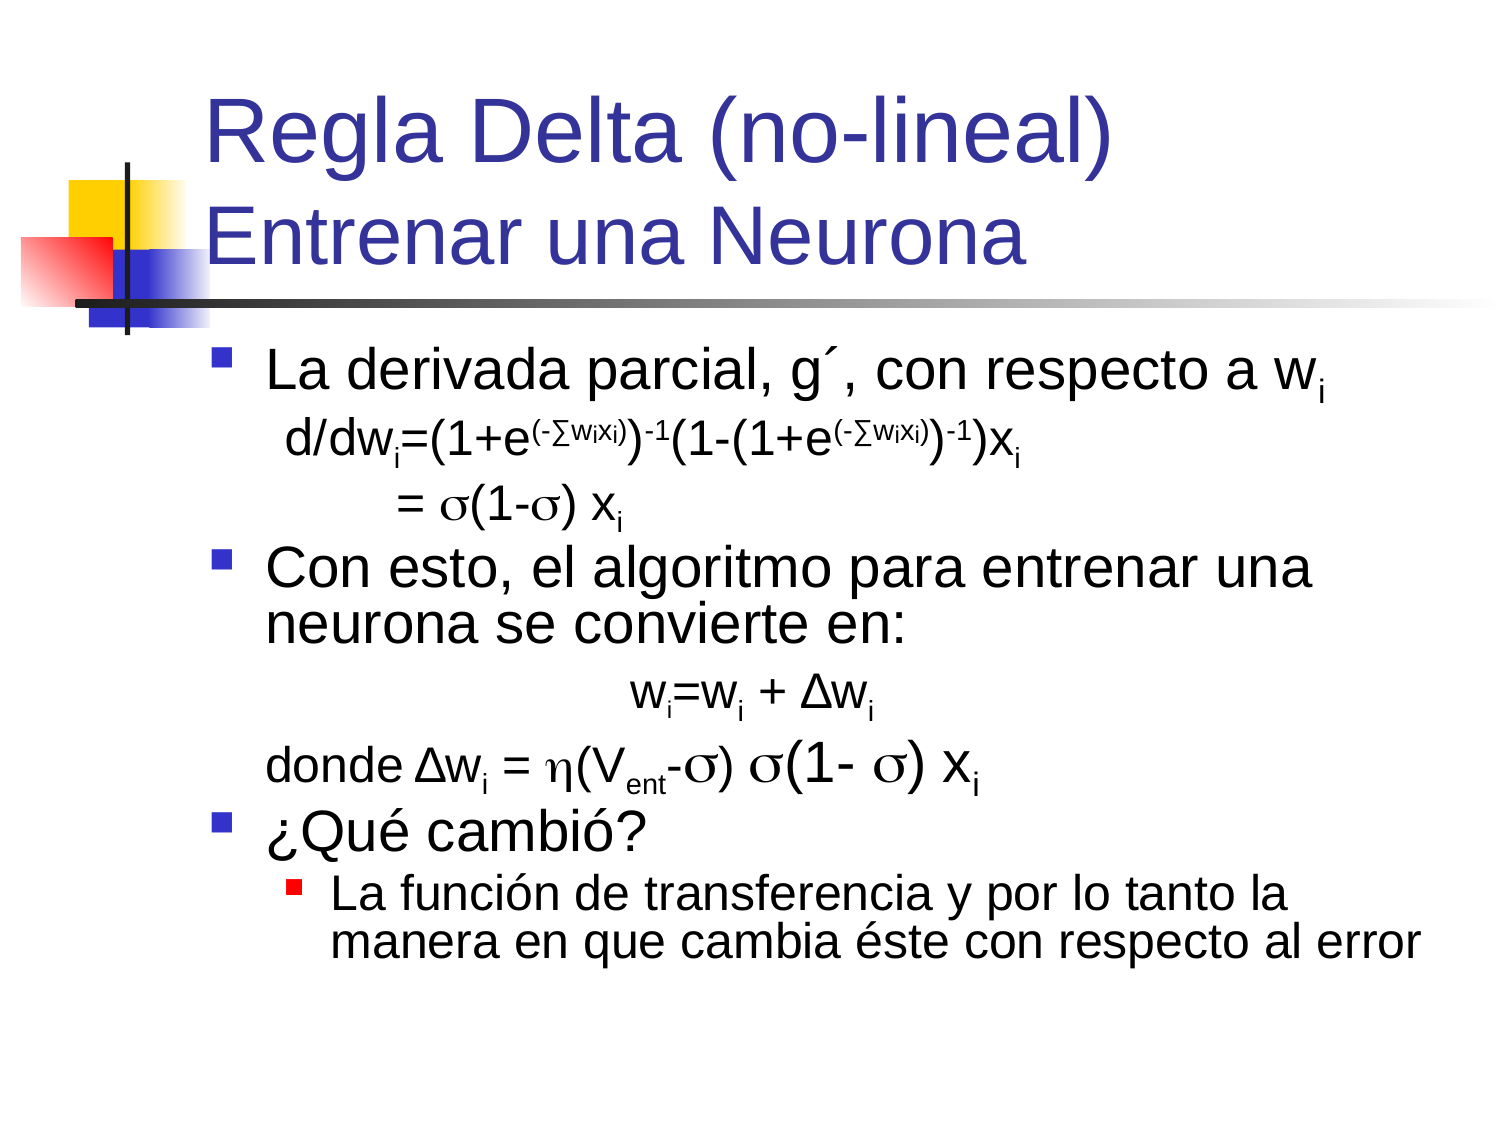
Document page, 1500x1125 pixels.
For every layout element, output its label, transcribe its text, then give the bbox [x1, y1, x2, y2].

list La derivada parcial, g´, con respecto a wi d/dwi=(1+e(-∑wixi))-1(1-(1+e(-∑wixi))-1)xi = (1-) xi Con esto, el algoritmo para entrenar una neurona se convierte en: wi=wi + ∆wi donde ∆wi = (Vent-) (1- ) xi ¿Qué cambió? La función de transferencia y por lo tanto la manera en que cambia éste con respecto al error [193, 330, 1470, 1007]
title Regla Delta (no-lineal) Entrenar una Neurona [188, 101, 1468, 289]
